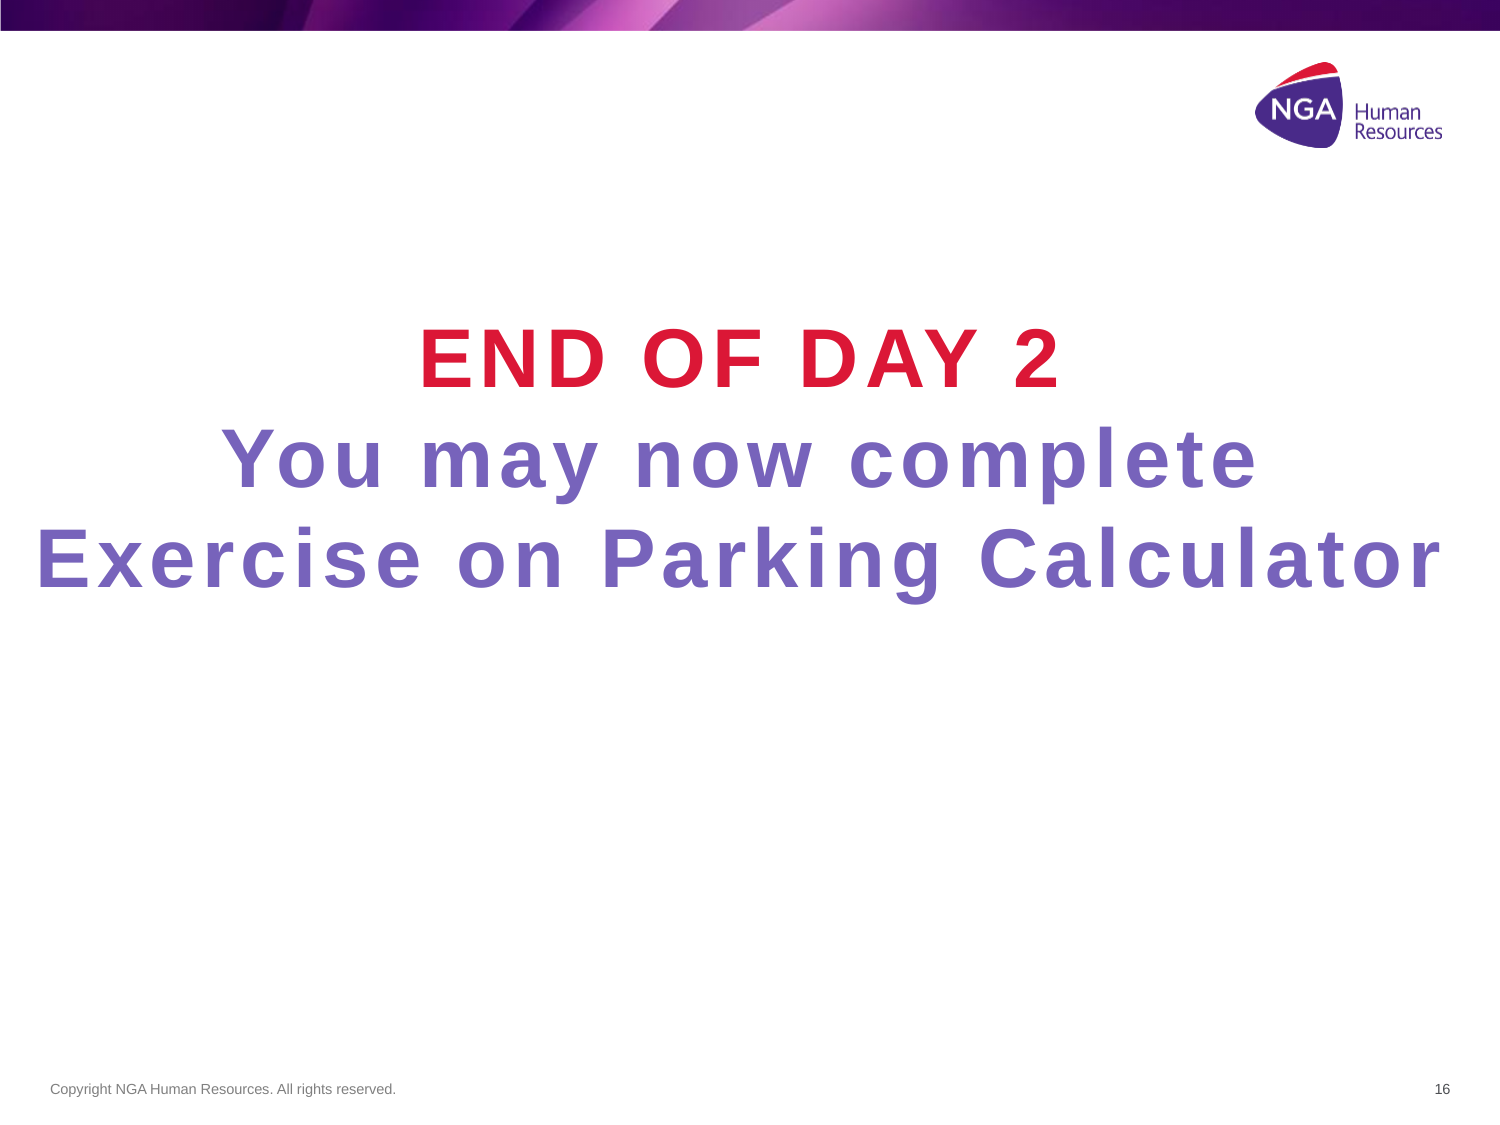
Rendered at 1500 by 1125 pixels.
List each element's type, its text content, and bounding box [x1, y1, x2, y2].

text_box END OF DAY 2 You may now complete Exercise on Parking Calculator [20, 297, 1459, 613]
slide_number 16 [1387, 1080, 1451, 1098]
picture [2, 0, 1500, 30]
picture [1255, 62, 1442, 148]
